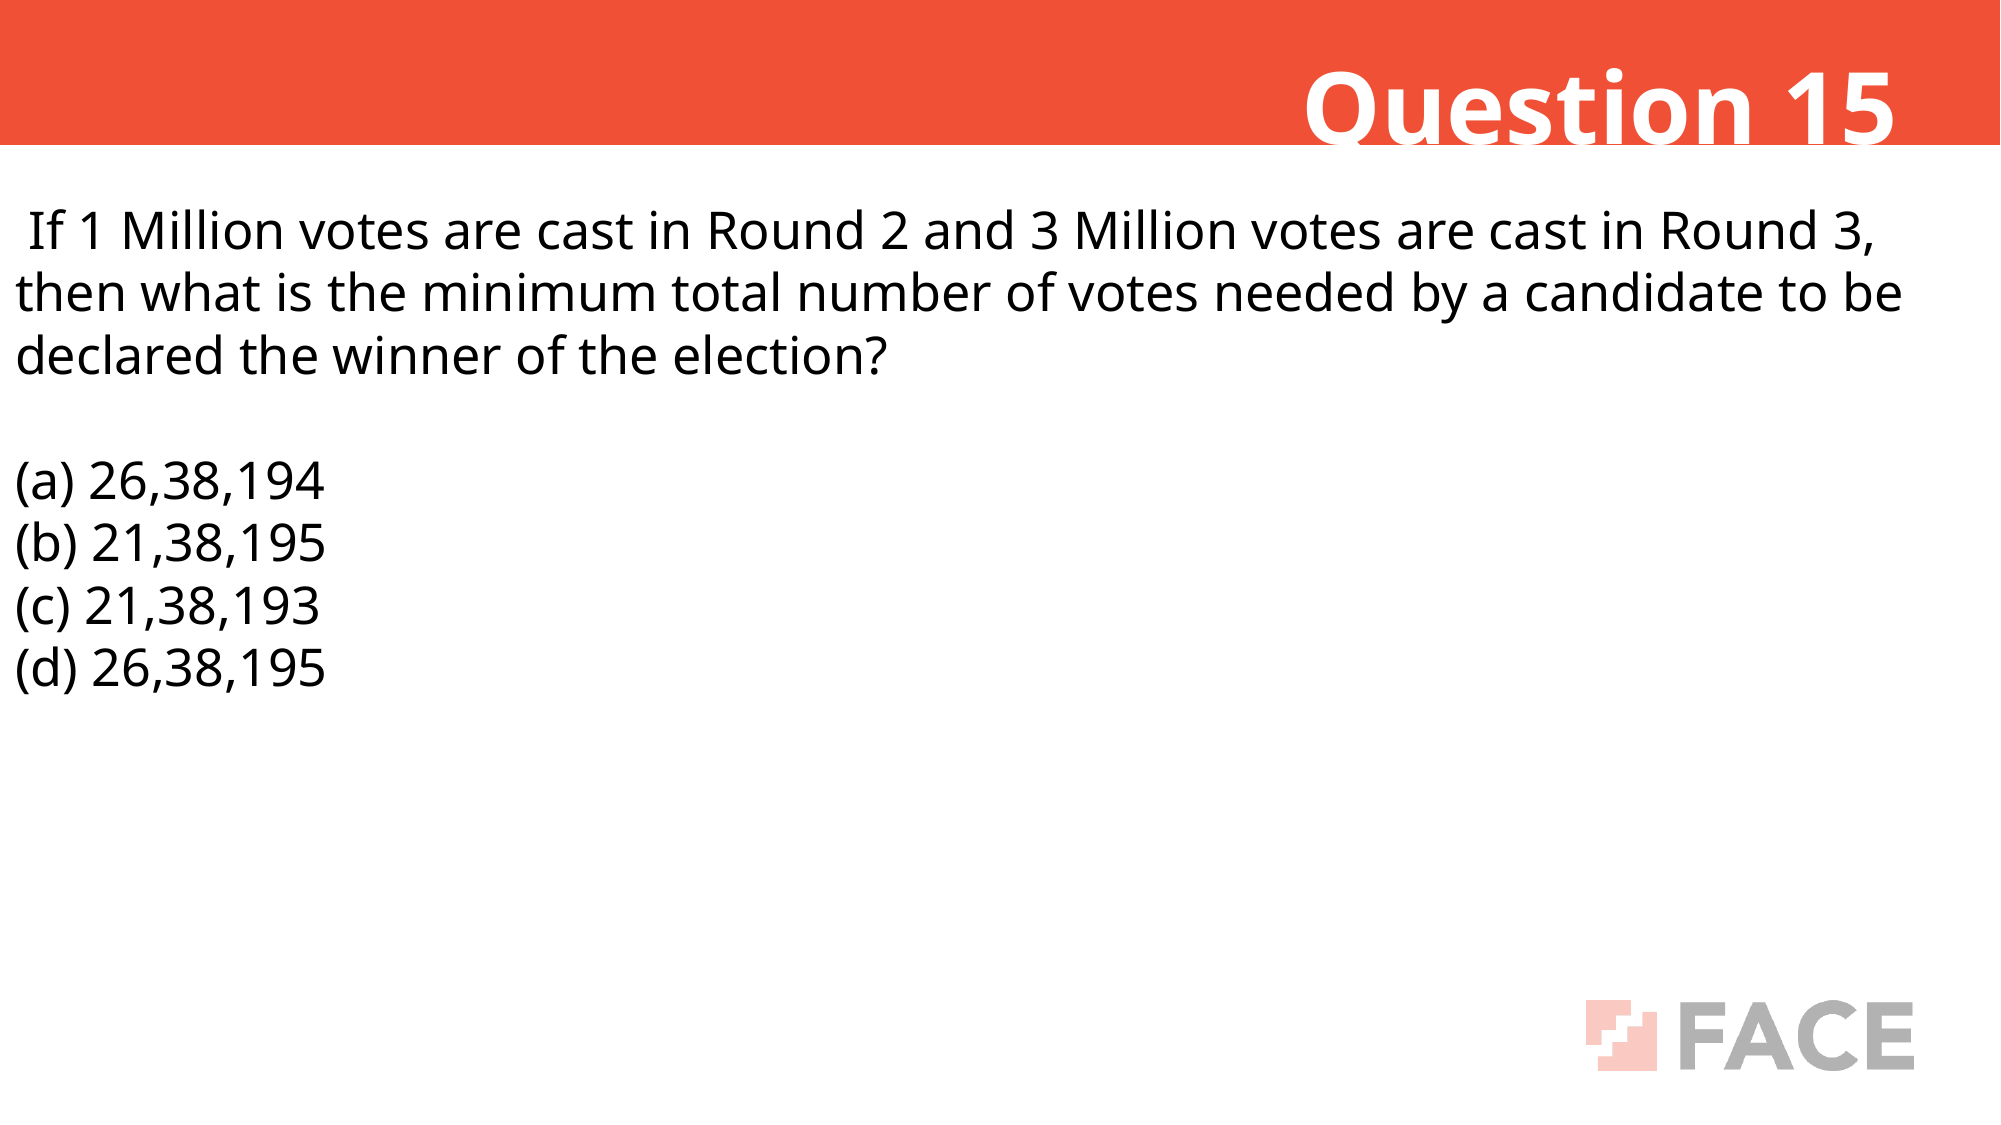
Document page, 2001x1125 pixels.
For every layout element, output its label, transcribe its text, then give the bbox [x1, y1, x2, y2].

picture [1586, 1000, 1914, 1072]
text_box Question 15 [638, 37, 1914, 173]
text_box [0, 0, 2000, 145]
text_box If 1 Million votes are cast in Round 2 and 3 Million votes are cast in Round 3, then what is the minimum total number of votes needed by a candidate to be declared the winner of the election? (a) 26,38,194 (b) 21,38,195 (c) 21,38,193 (d) 26,38,195 [0, 189, 2000, 705]
